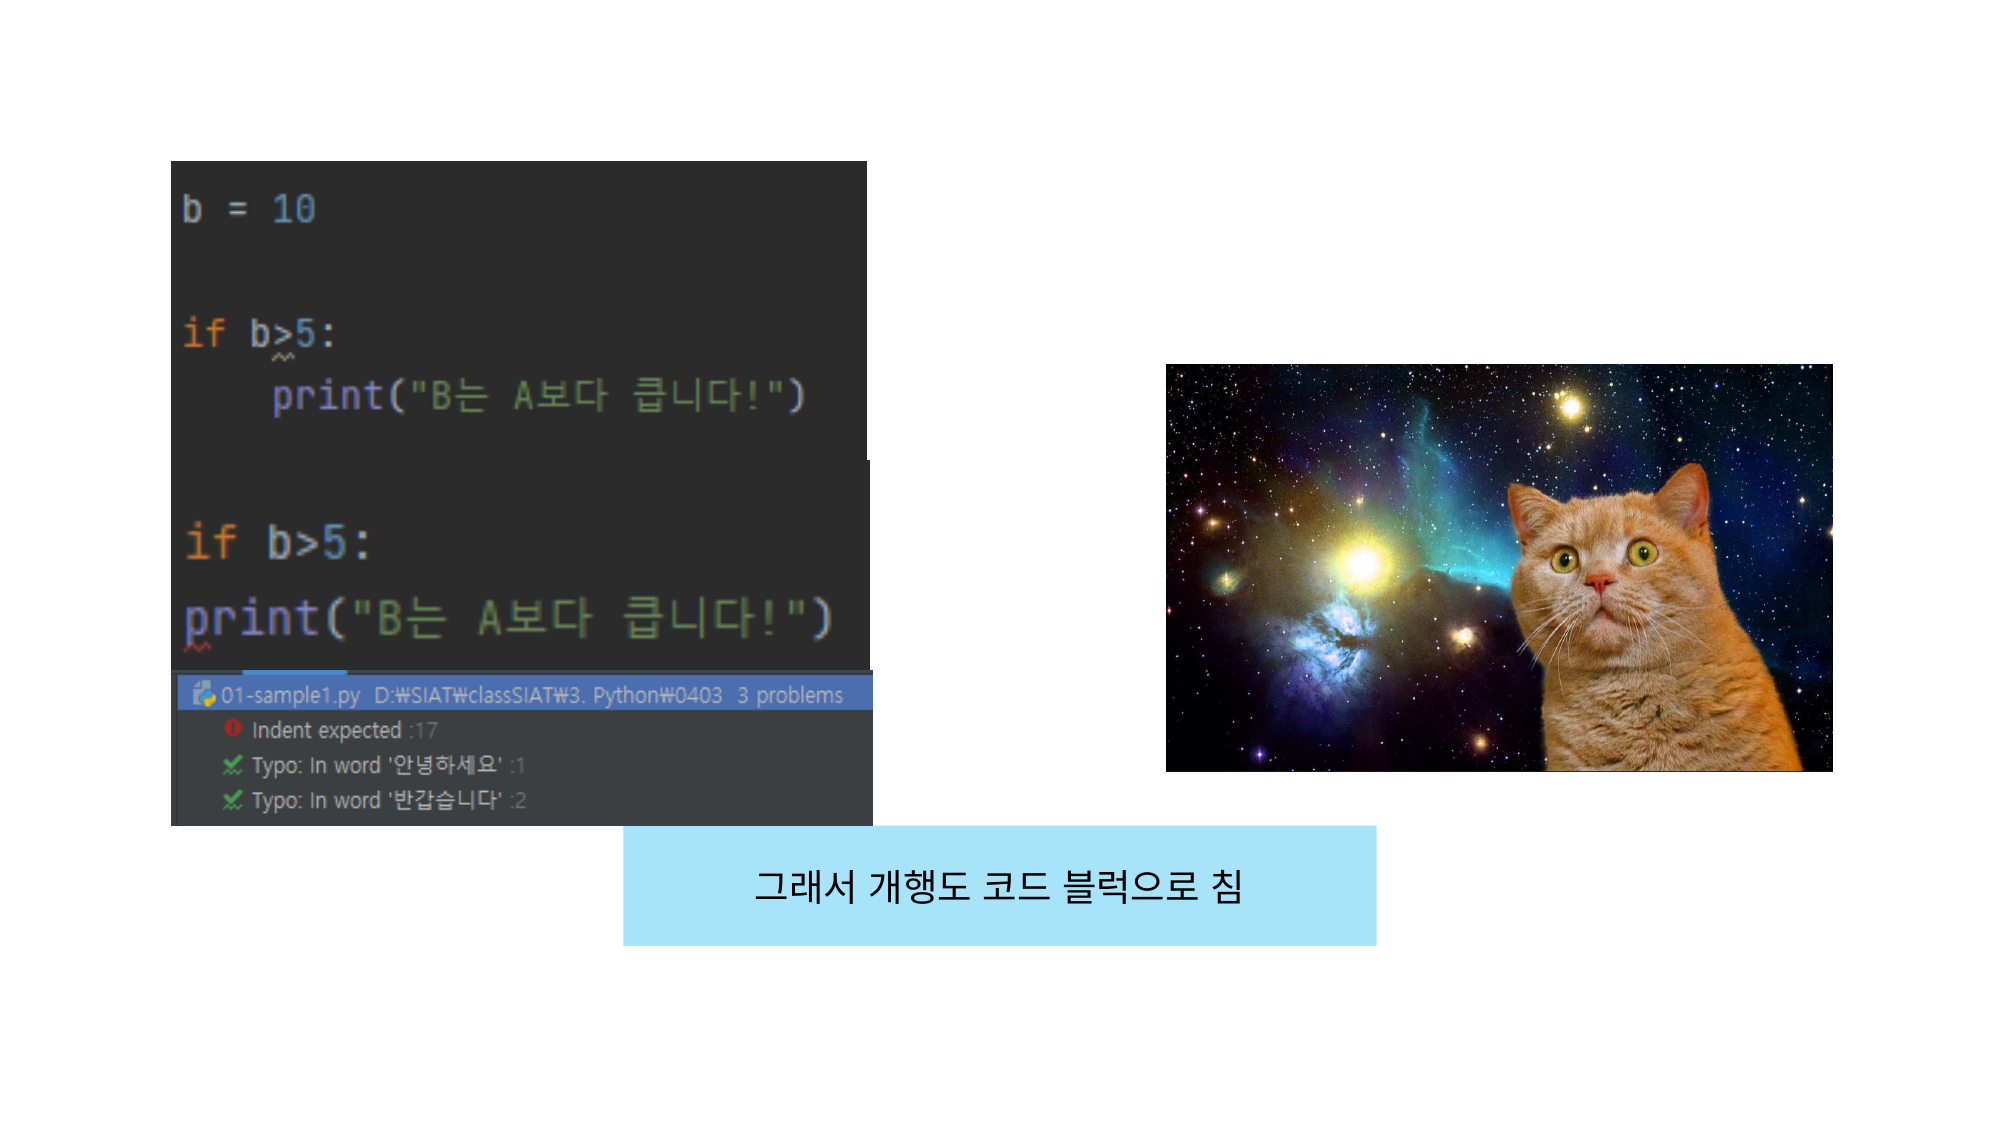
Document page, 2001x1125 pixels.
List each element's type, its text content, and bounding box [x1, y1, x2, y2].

picture [1166, 364, 1833, 772]
picture [171, 161, 873, 826]
text_box 그래서 개행도 코드 블럭으로 침 [622, 824, 1378, 947]
